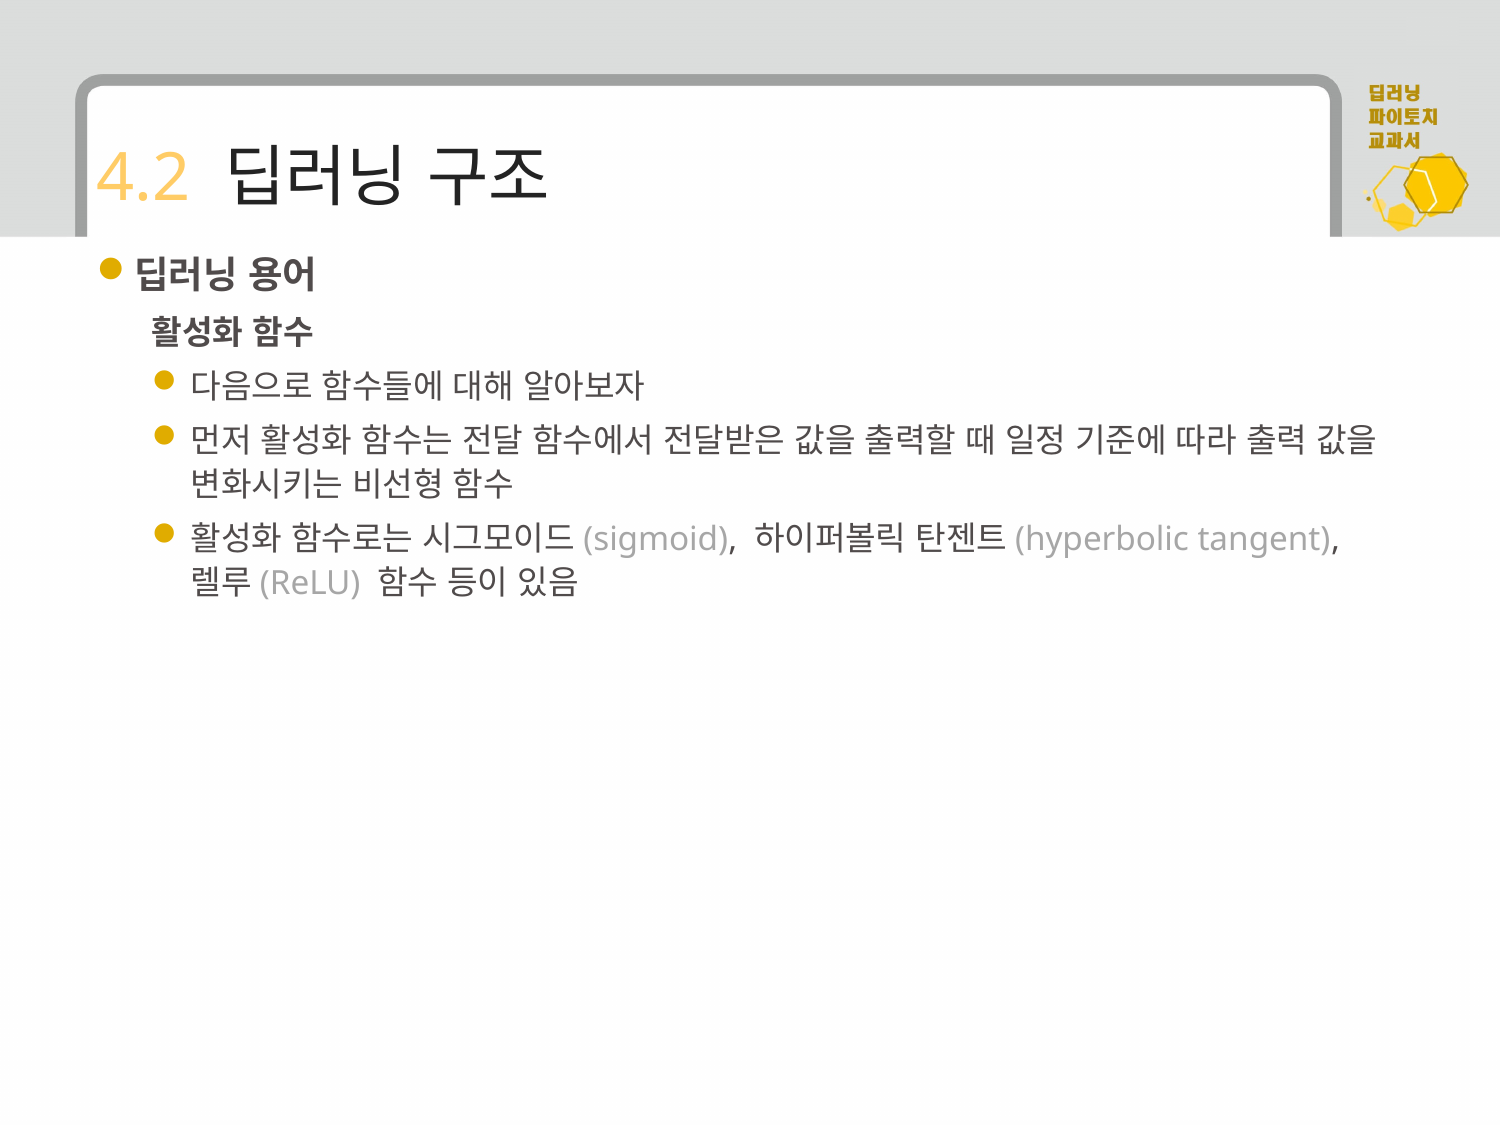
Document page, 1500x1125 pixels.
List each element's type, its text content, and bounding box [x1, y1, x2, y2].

list 딥러닝 용어 활성화 함수 다음으로 함수들에 대해 알아보자 먼저 활성화 함수는 전달 함수에서 전달받은 값을 출력할 때 일정 기준에 따라 출력 값을 변화시키는 비선형 함수 활성화 함수로는 시그모이드(sigmoid), 하이퍼볼릭 탄젠트(hyperbolic tangent), 렐루(ReLU) 함수 등이 있음 [81, 239, 1412, 1054]
picture [0, 0, 1500, 1125]
title 4.2 딥러닝 구조 [81, 90, 1412, 222]
